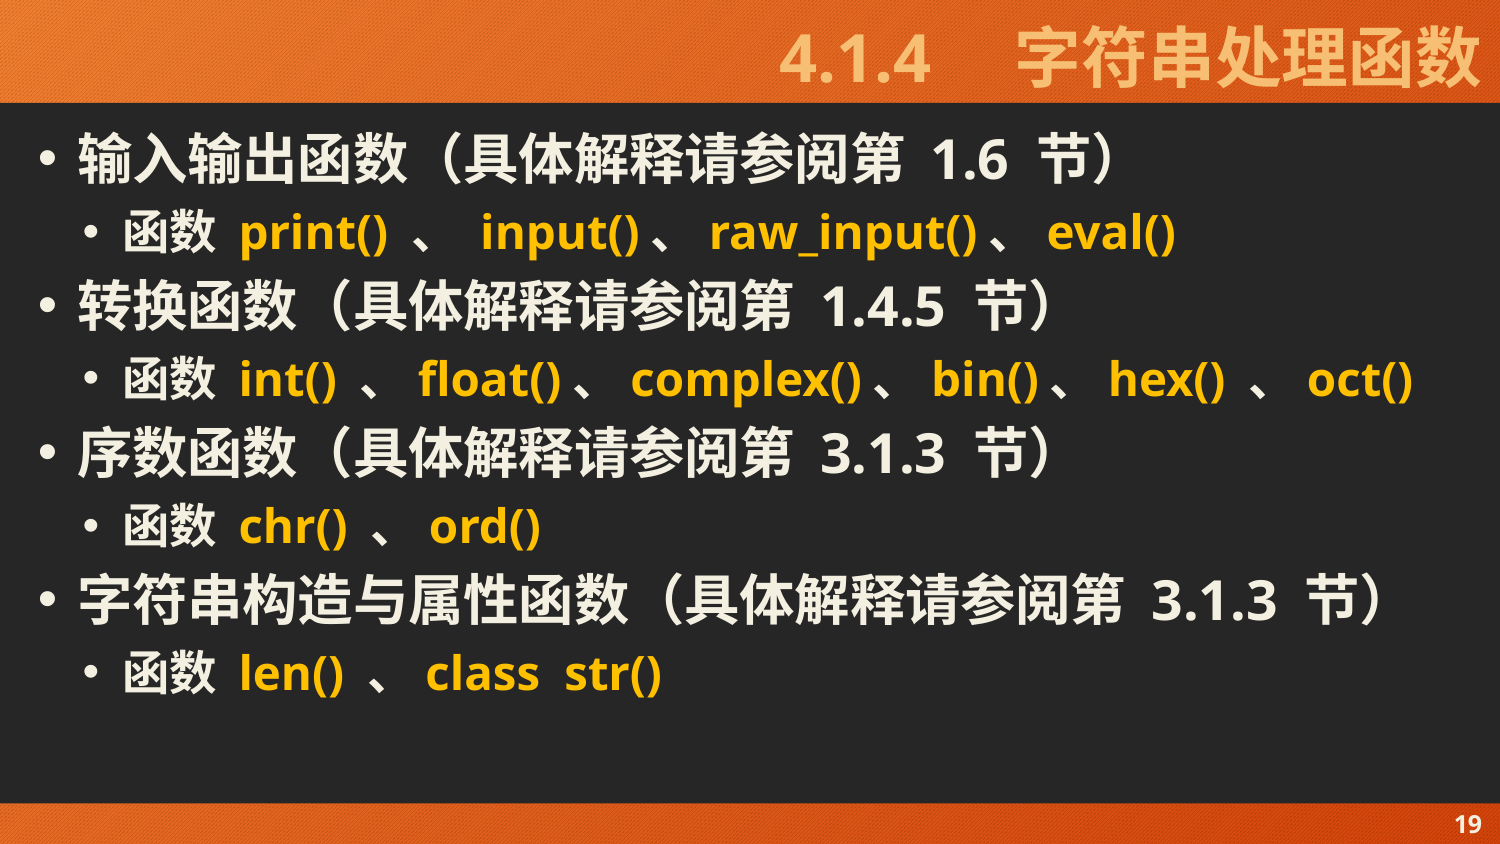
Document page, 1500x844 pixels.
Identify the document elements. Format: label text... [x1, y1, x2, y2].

list 输入输出函数（具体解释请参阅第 1.6 节） 函数 print() 、 input()、raw_input()、eval() 转换函数（具体解释请参阅第 1.4.5 节） 函数 int() 、float()、complex()、bin()、hex() 、oct() 序数函数（具体解释请参阅第 3.1.3 节） 函数 chr() 、ord() 字符串构造与属性函数（具体解释请参阅第 3.1.3 节） 函数 len() 、class str() [31, 118, 1491, 804]
slide_number 19 [1346, 809, 1489, 843]
title 4.1.4 字符串处理函数 [12, 0, 1489, 112]
